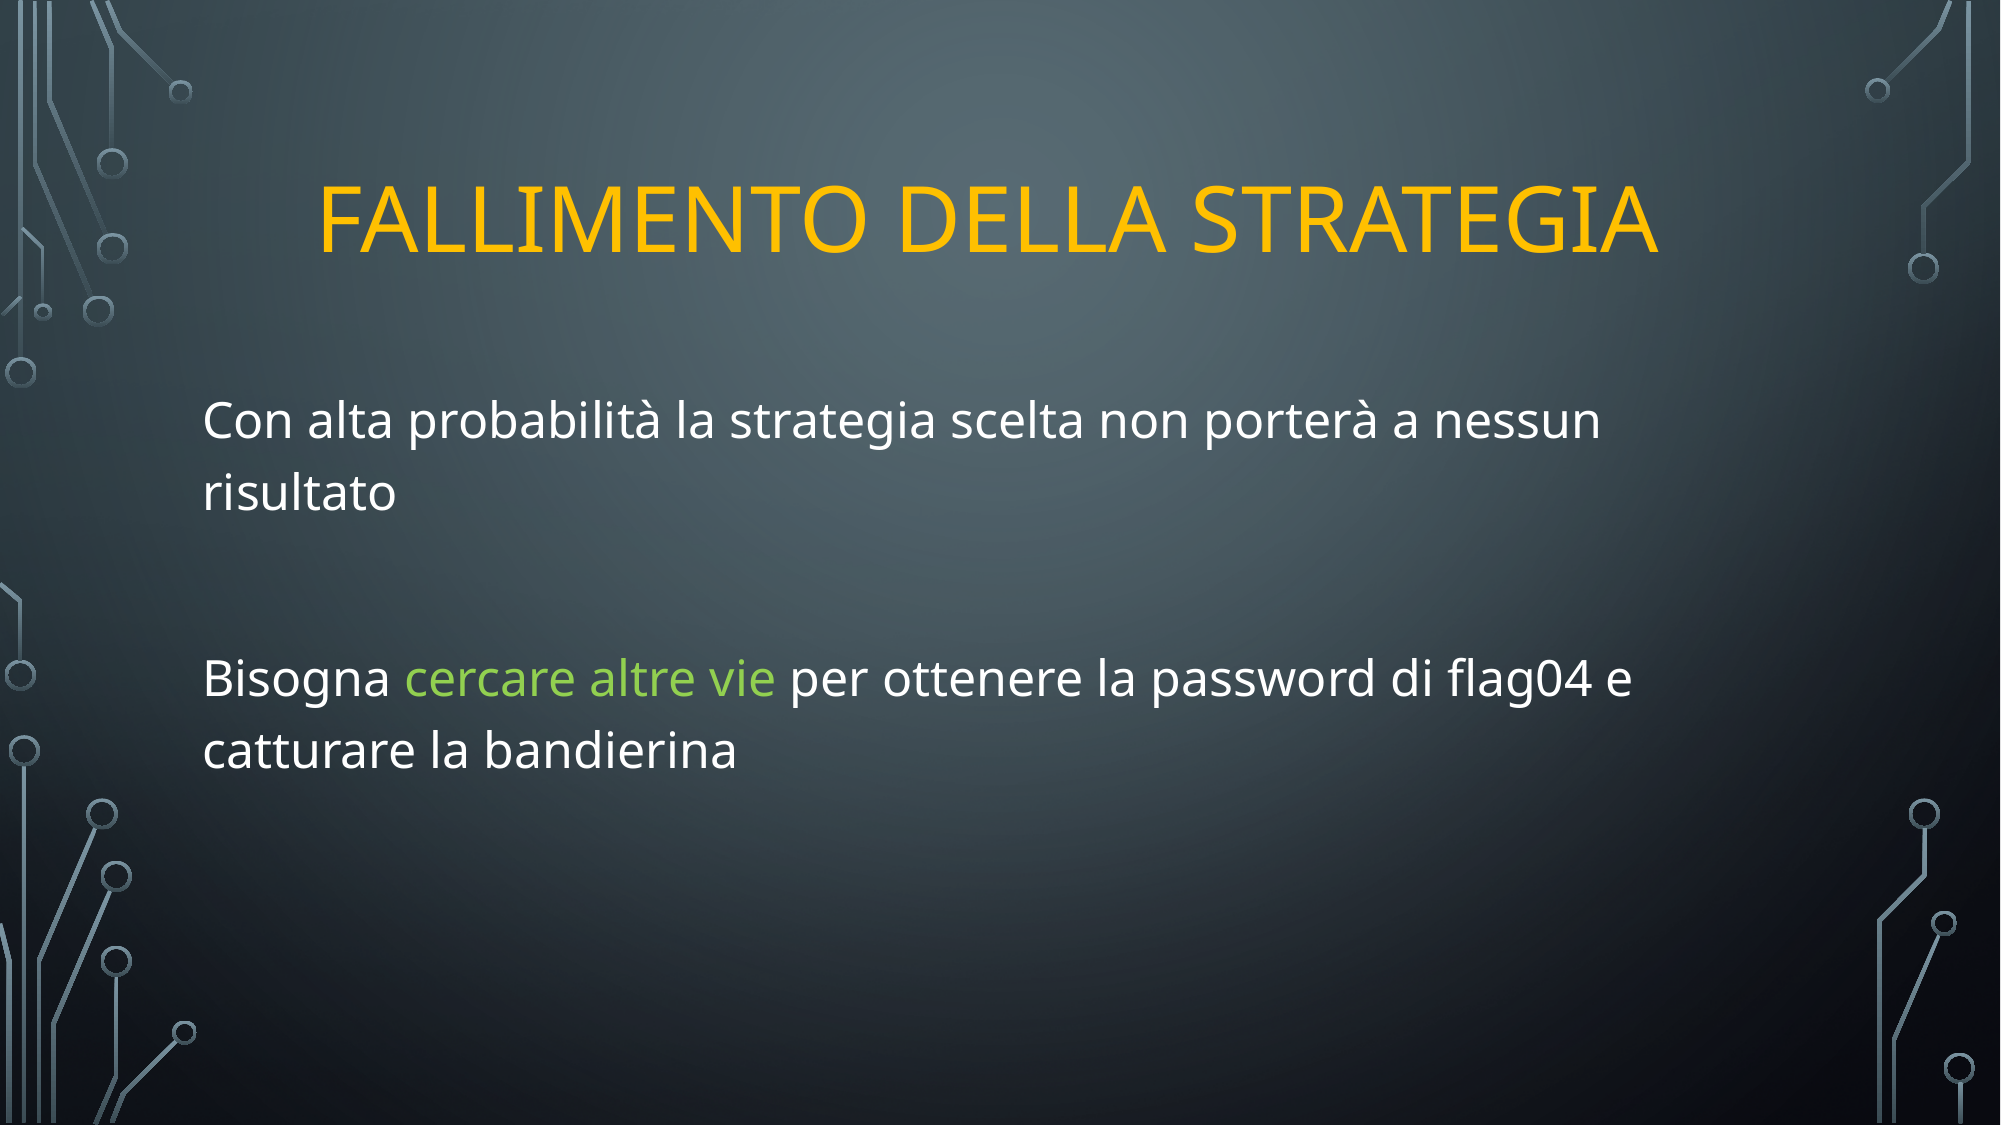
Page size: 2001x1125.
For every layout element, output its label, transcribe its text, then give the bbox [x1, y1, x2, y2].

list Con alta probabilità la strategia scelta non porterà a nessun risultato Bisogna cercare altre vie per ottenere la password di flag04 e catturare la bandierina [187, 369, 1813, 950]
title Fallimento della Strategia [187, 101, 1813, 344]
